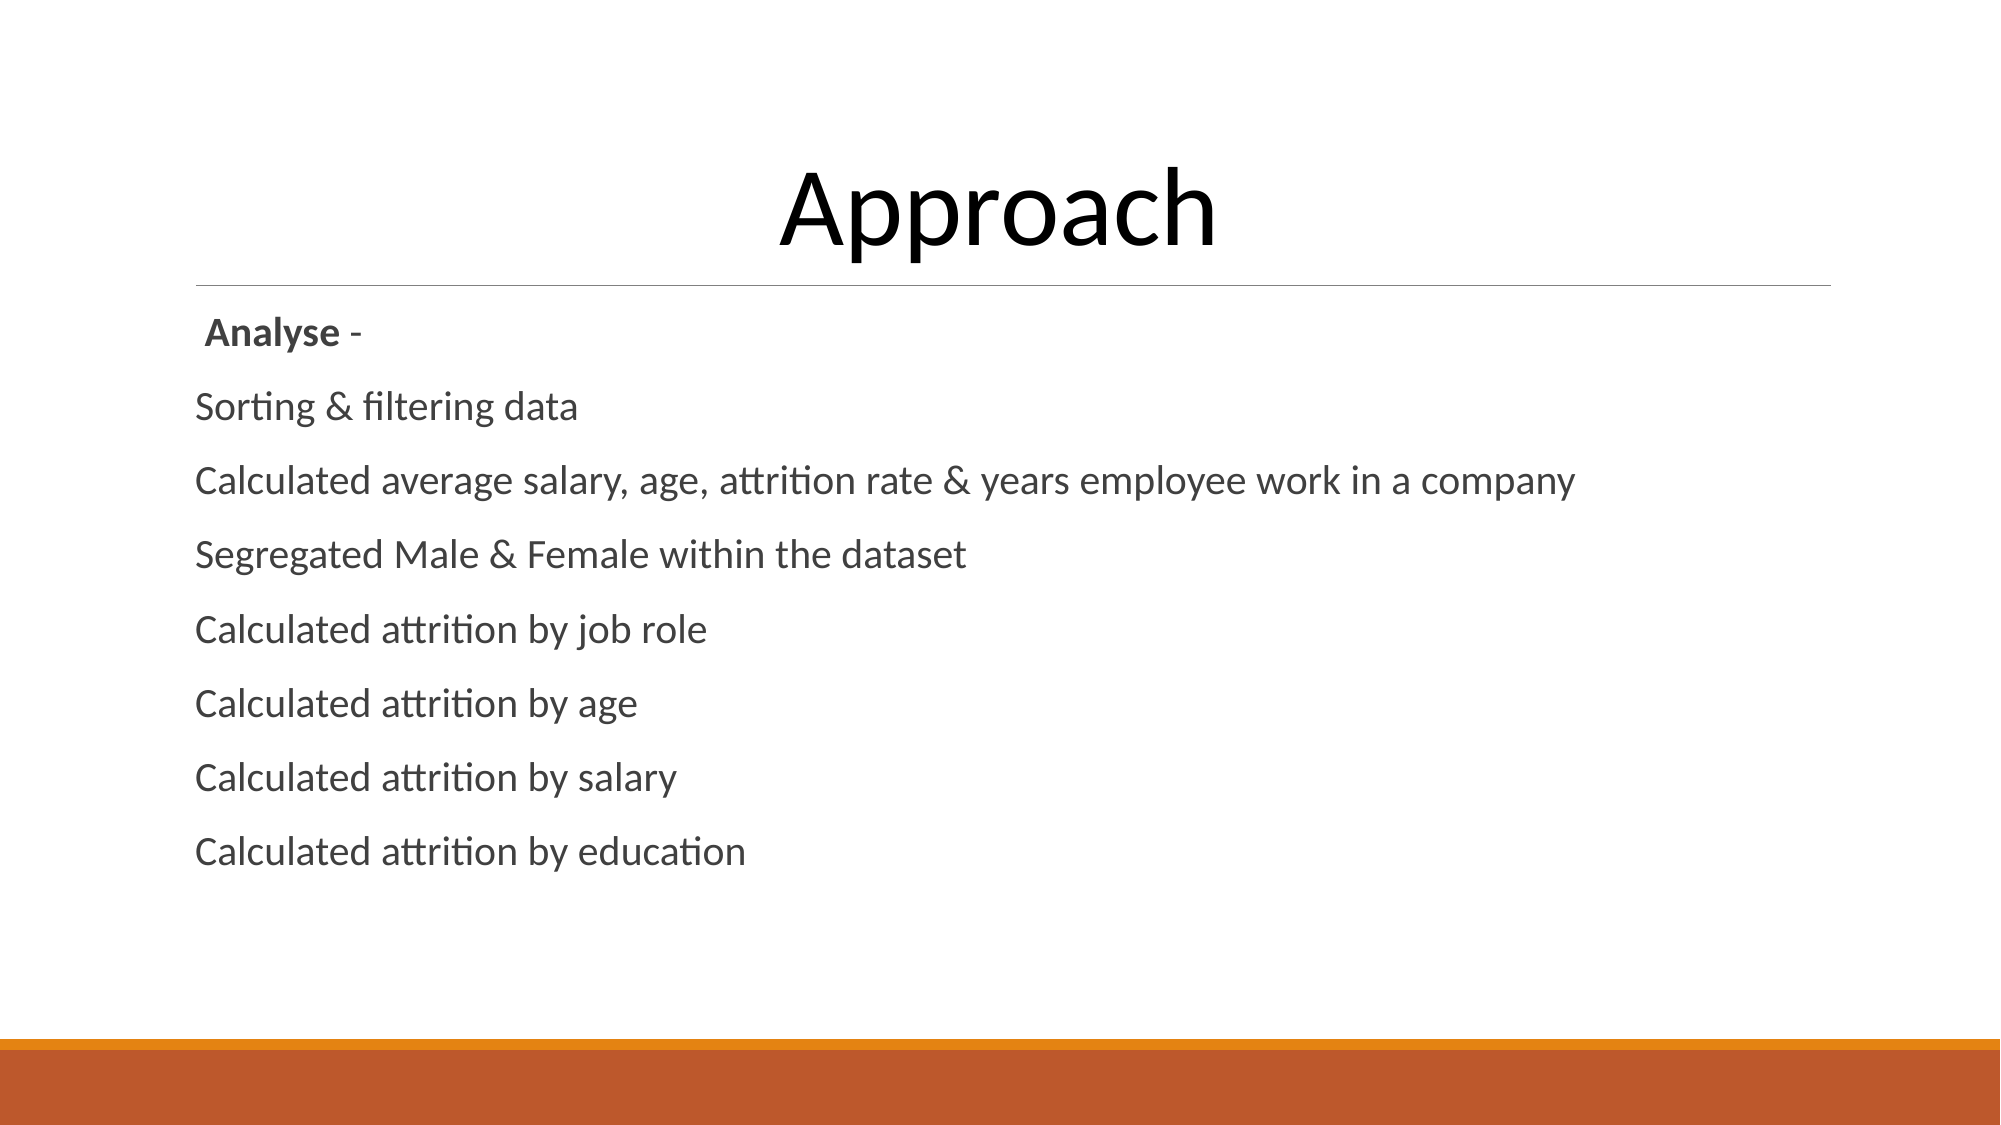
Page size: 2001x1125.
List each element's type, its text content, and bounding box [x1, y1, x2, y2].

list Analyse - Sorting & filtering data Calculated average salary, age, attrition rate & years employee work in a company Segregated Male & Female within the dataset Calculated attrition by job role Calculated attrition by age Calculated attrition by salary Calculated attrition by education [180, 302, 1830, 963]
title [180, 47, 1830, 285]
text_box Approach [498, 125, 1502, 276]
